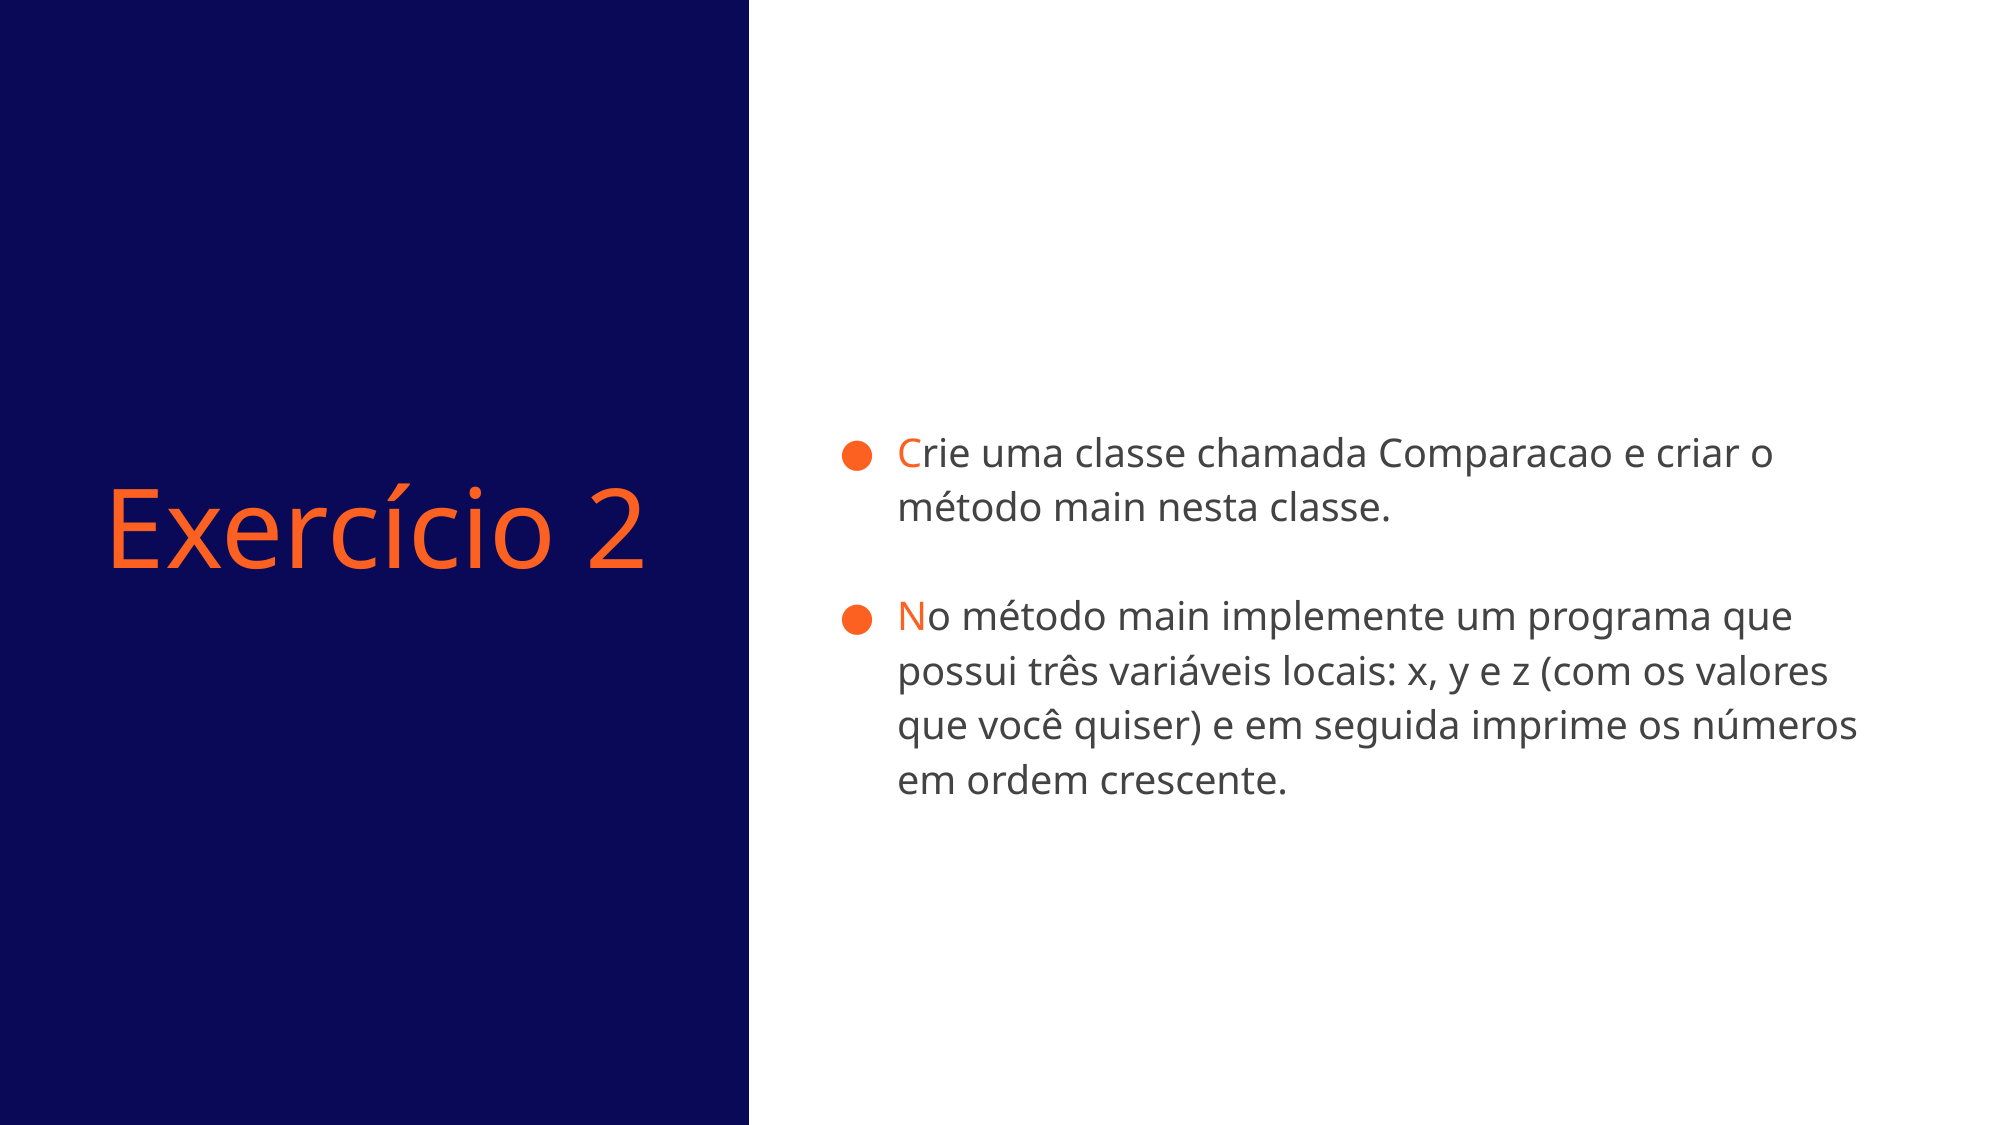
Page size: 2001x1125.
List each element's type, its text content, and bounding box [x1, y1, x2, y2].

text_box Crie uma classe chamada Comparacao e criar o método main nesta classe. No método main implemente um programa que possui três variáveis locais: x, y e z (com os valores que você quiser) e em seguida imprime os números em ordem crescente. [806, 175, 1892, 1048]
text_box [0, 0, 749, 1125]
text_box Exercício 2 [88, 455, 683, 610]
